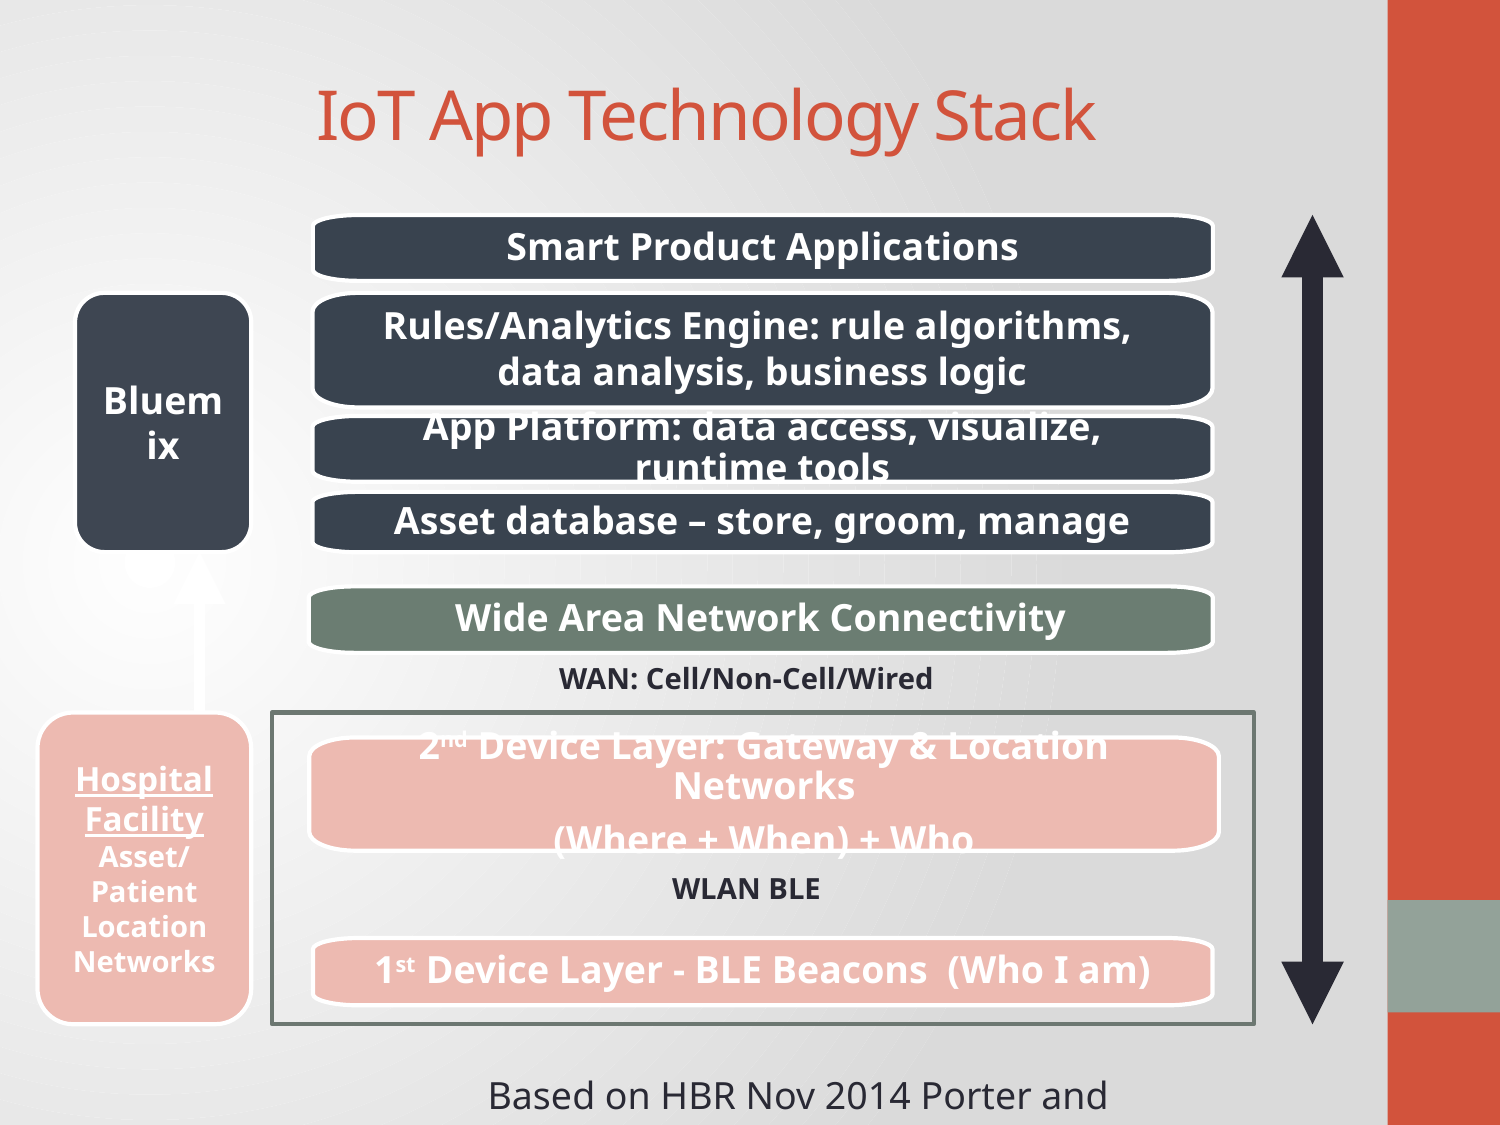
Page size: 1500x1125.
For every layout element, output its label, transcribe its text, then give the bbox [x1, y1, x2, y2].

text_box Hospital Facility Asset/Patient Location Networks [35, 710, 254, 1027]
text_box Asset database – store, groom, manage [310, 489, 1215, 555]
text_box App Platform: data access, visualize, runtime tools [310, 413, 1215, 484]
text_box WAN: Cell/Non-Cell/Wired [414, 659, 1079, 701]
text_box Bluemix [72, 290, 254, 555]
text_box Smart Product Applications [310, 212, 1215, 283]
title IoT App Technology Stack [187, 62, 1226, 163]
text_box Wide Area Network Connectivity [306, 584, 1215, 655]
text_box [270, 710, 1256, 1026]
text_box Based on HBR Nov 2014 Porter and Heppelmann [472, 1064, 1275, 1125]
text_box Rules/Analytics Engine: rule algorithms, data analysis, business logic [310, 290, 1215, 410]
